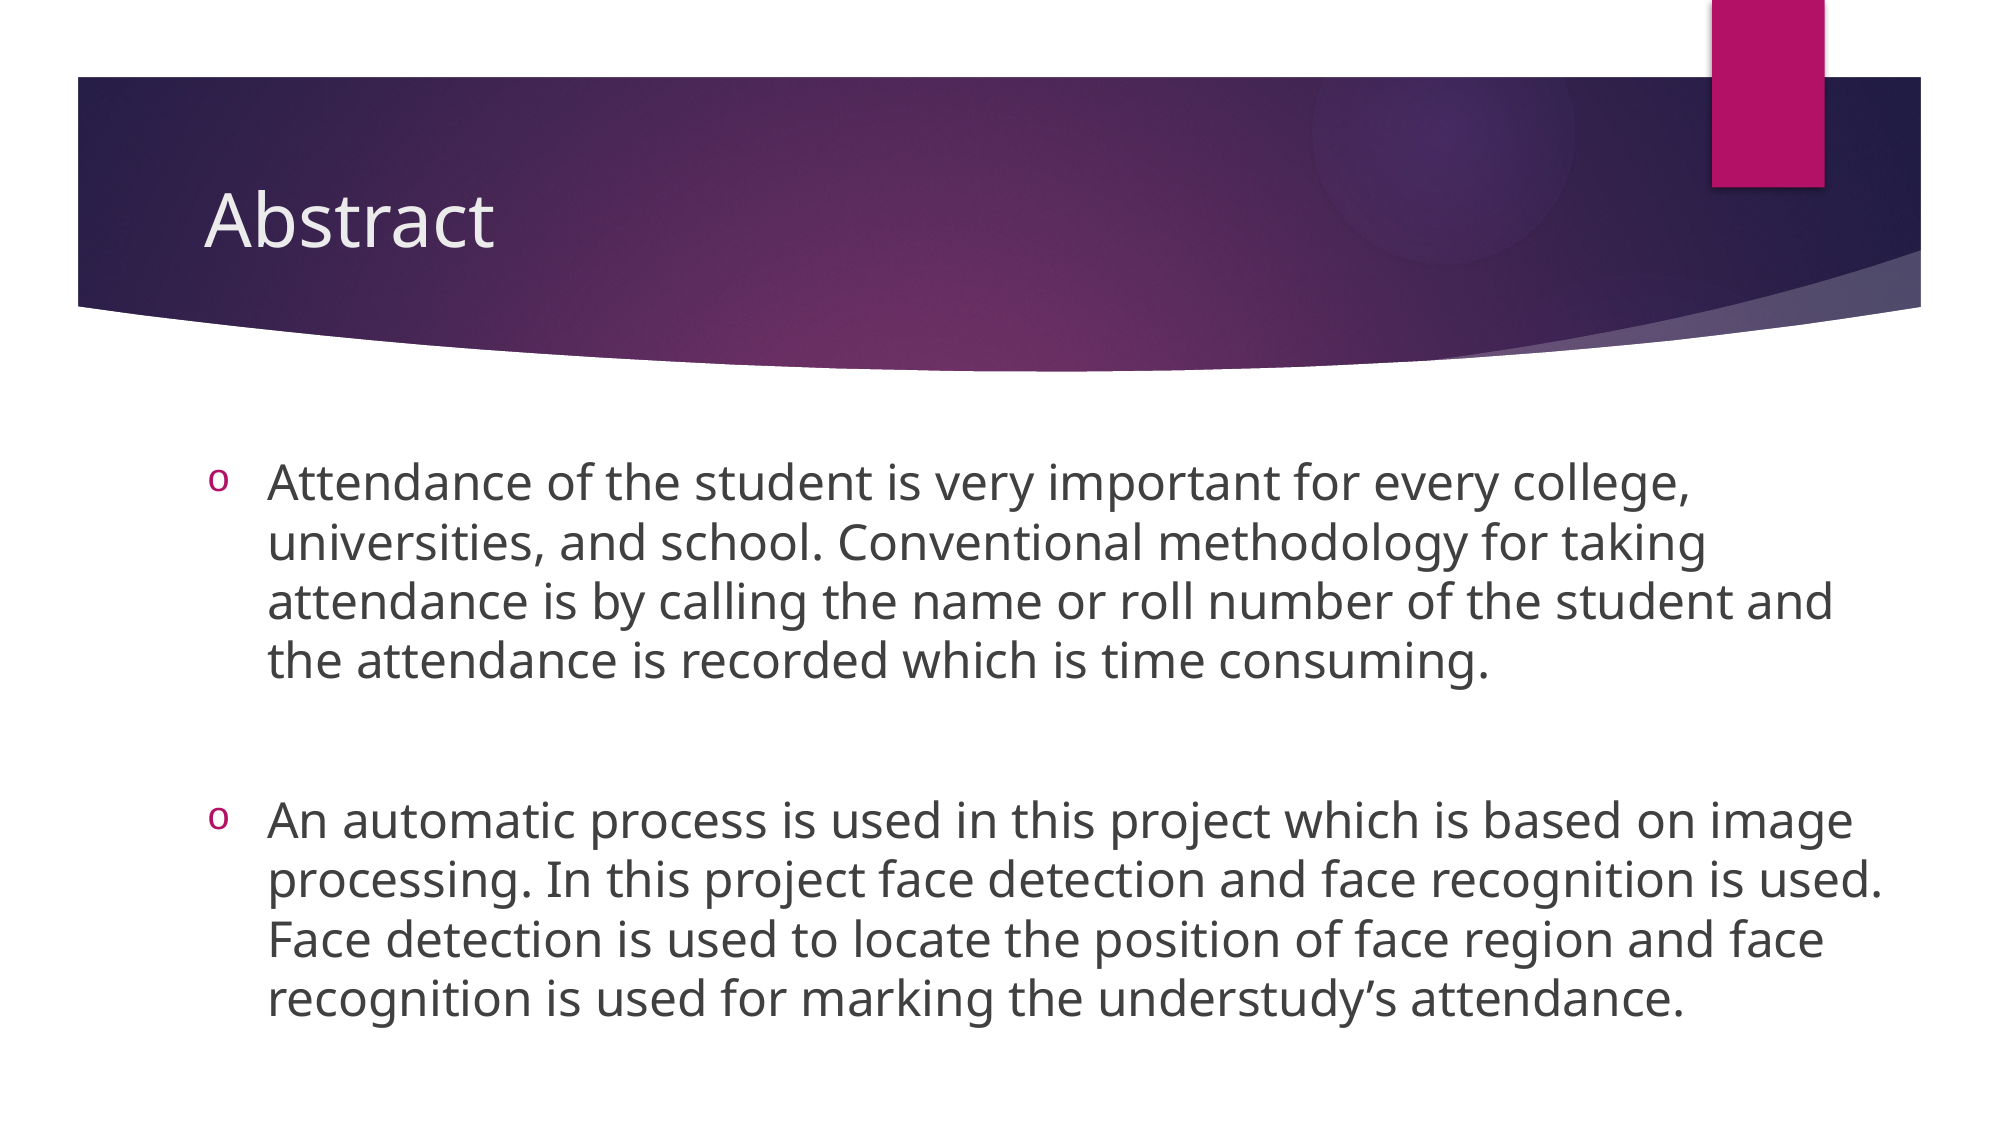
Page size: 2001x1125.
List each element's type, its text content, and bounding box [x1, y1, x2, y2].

list Attendance of the student is very important for every college, universities, and school. Conventional methodology for taking attendance is by calling the name or roll number of the student and the attendance is recorded which is time consuming. An automatic process is used in this project which is based on image processing. In this project face detection and face recognition is used. Face detection is used to locate the position of face region and face recognition is used for marking the understudy’s attendance. [191, 443, 1911, 1038]
title Abstract [189, 159, 1627, 276]
